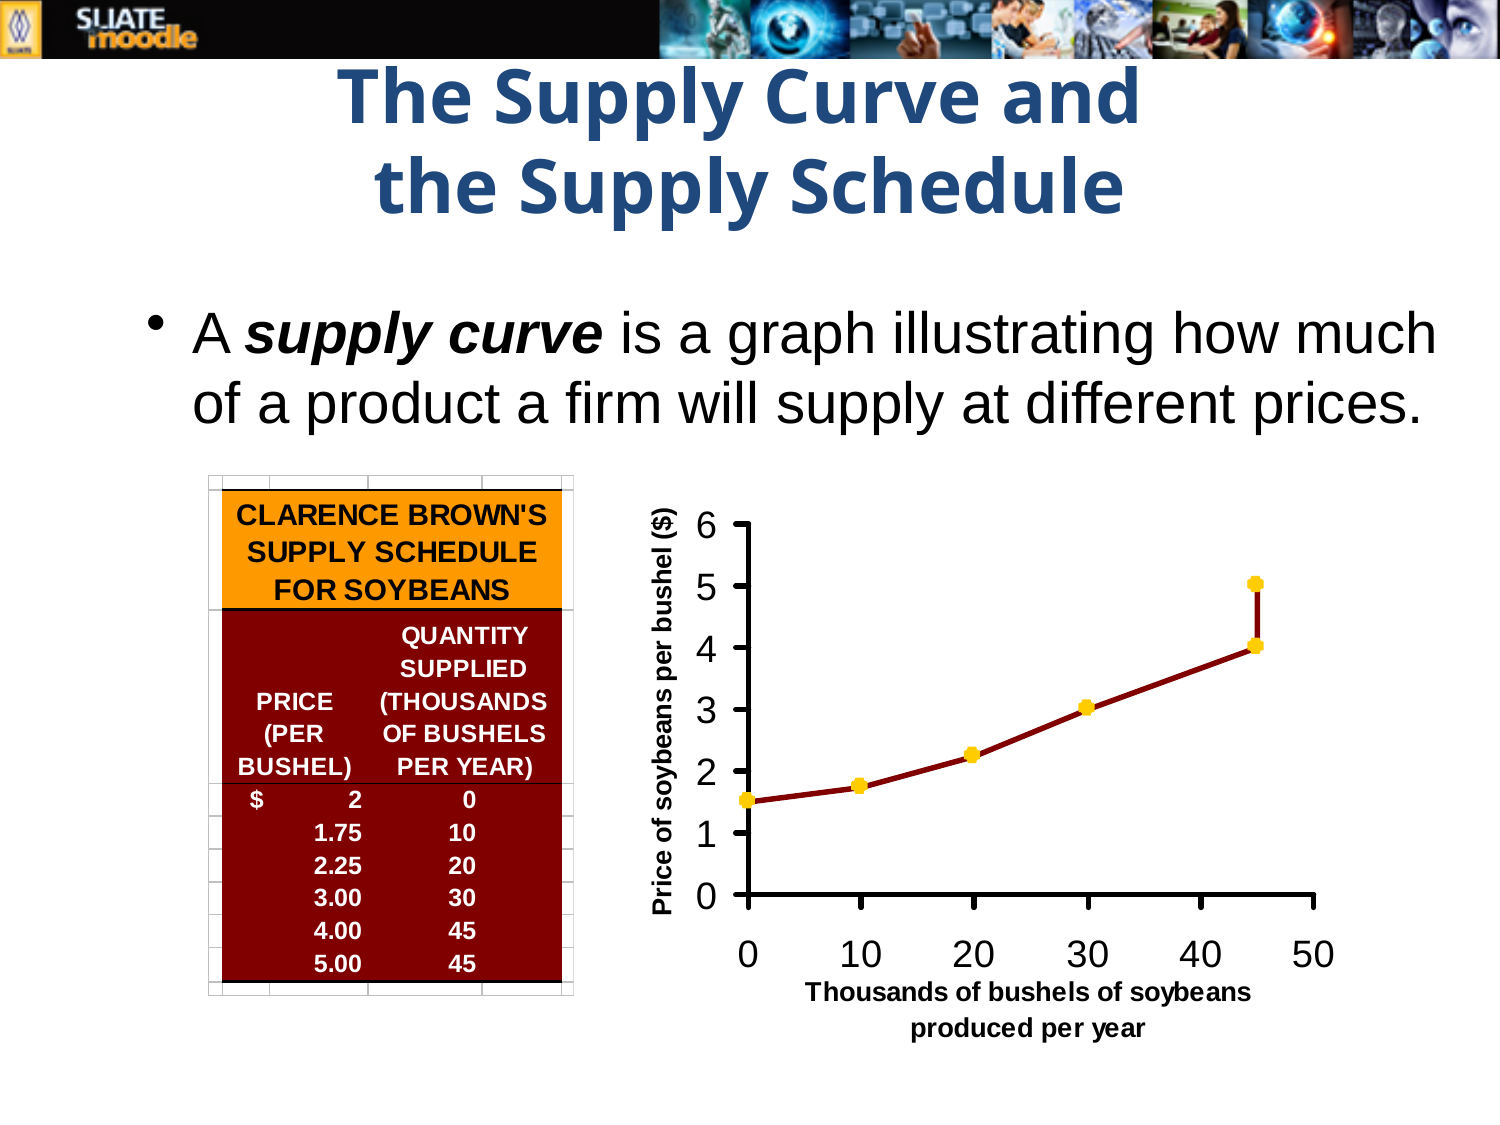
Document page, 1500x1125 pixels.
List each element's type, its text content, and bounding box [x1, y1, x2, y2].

picture [0, 0, 1500, 59]
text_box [624, 474, 1351, 1064]
title The Supply Curve and the Supply Schedule [75, 45, 1425, 233]
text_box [207, 474, 576, 998]
text_box A supply curve is a graph illustrating how much of a product a firm will supply at different prices. [131, 287, 1469, 443]
